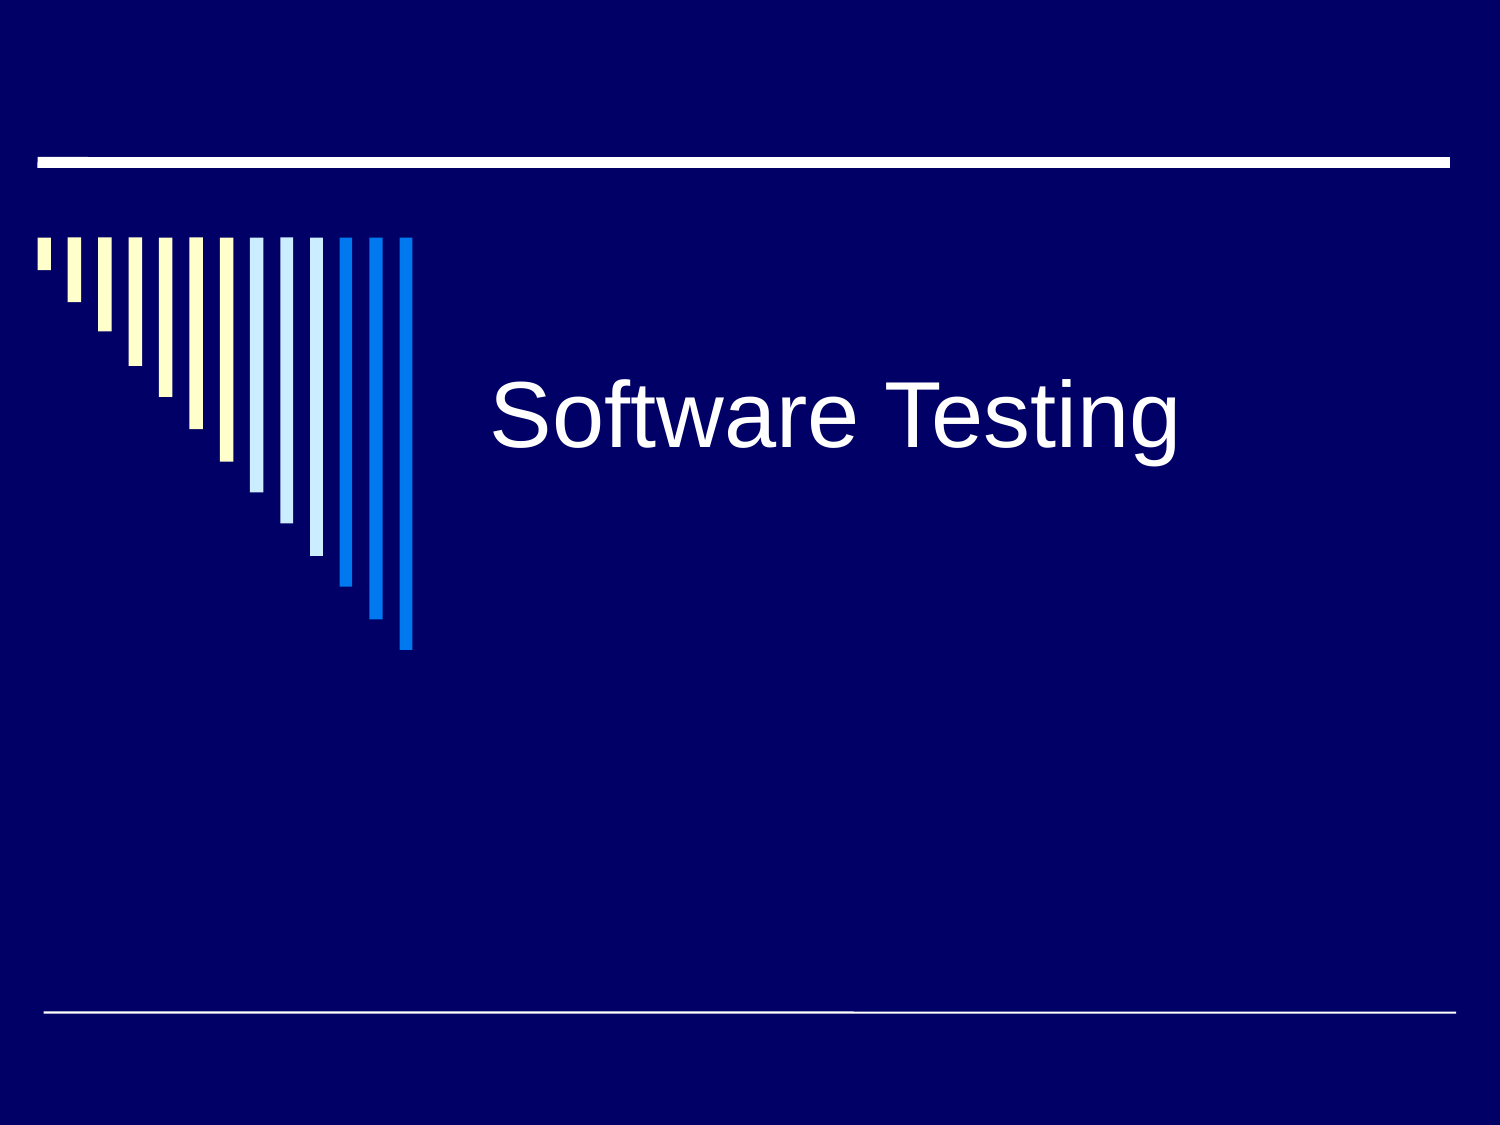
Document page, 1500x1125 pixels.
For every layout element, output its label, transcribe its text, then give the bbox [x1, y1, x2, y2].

title Software Testing [474, 264, 1438, 557]
